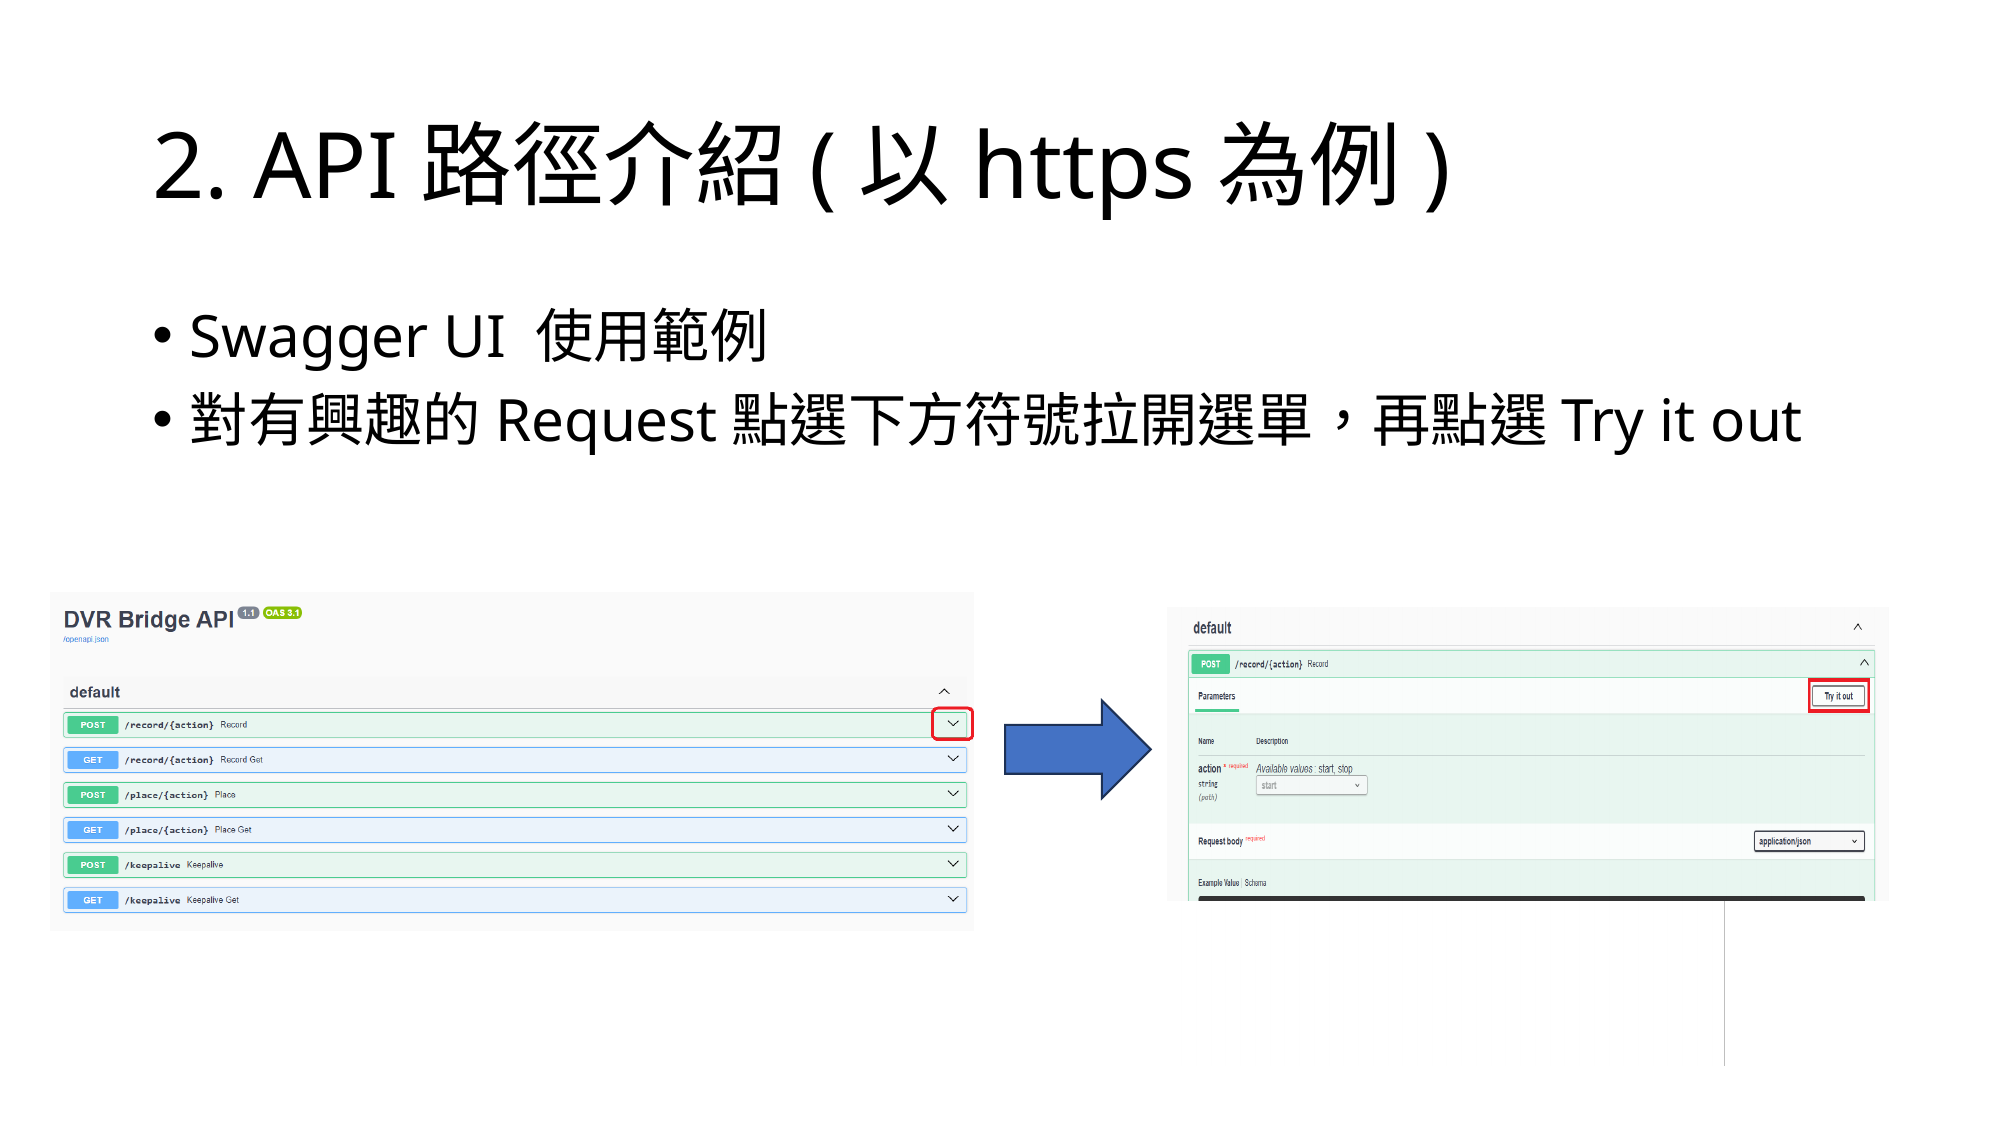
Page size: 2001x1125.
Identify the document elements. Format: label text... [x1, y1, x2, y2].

title 2. API路徑介紹(以https為例) [137, 59, 1863, 278]
list Swagger UI 使用範例 對有興趣的Request點選下方符號拉開選單，再點選Try it out [137, 299, 1863, 1014]
text_box [1004, 698, 1153, 801]
picture [49, 591, 1001, 1005]
picture [1167, 607, 1889, 1066]
